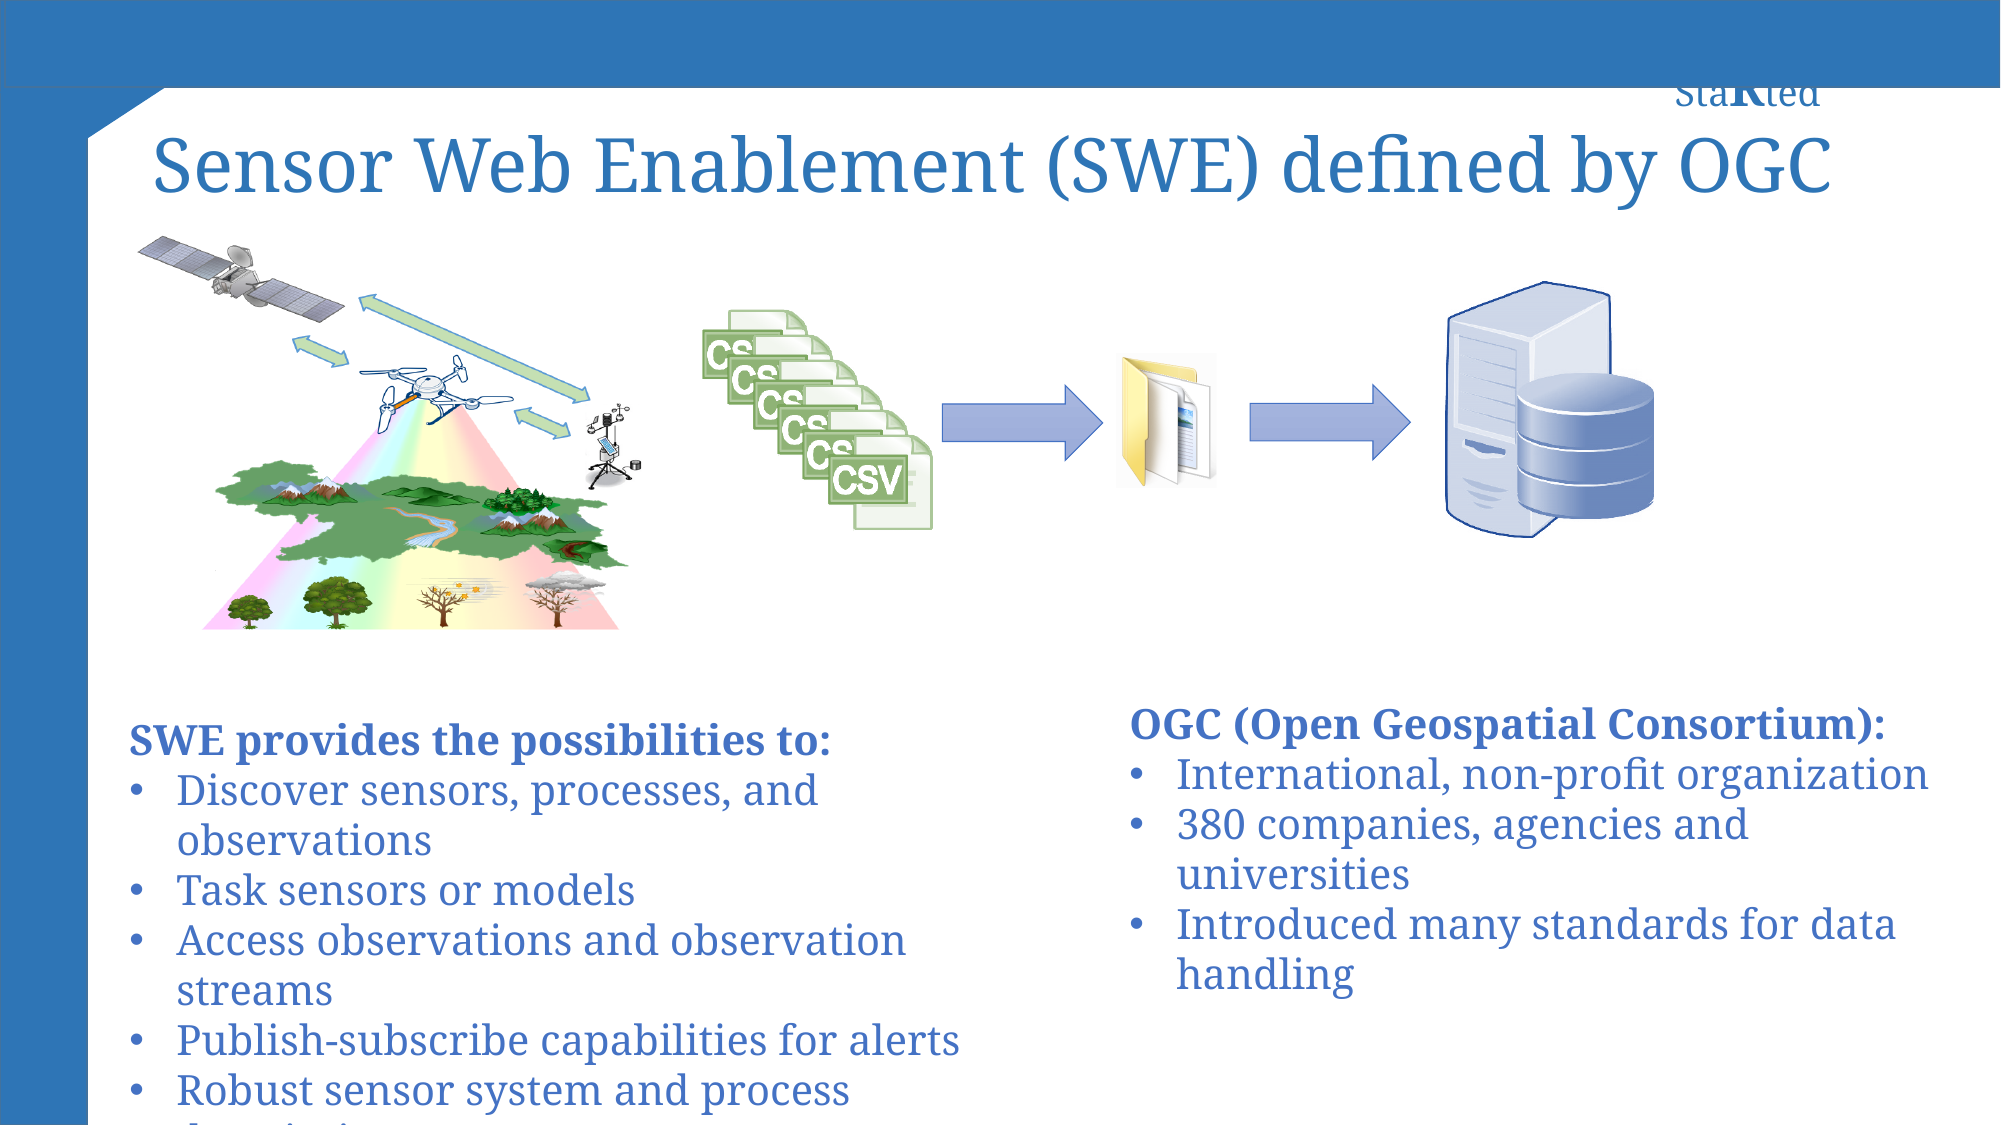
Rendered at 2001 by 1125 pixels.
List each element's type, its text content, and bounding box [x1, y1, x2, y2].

picture [700, 303, 938, 541]
text_box [1249, 383, 1412, 462]
picture [1116, 353, 1217, 491]
picture [137, 235, 642, 630]
text_box [941, 383, 1104, 462]
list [1445, 281, 1654, 538]
text_box SWE provides the possibilities to: Discover sensors, processes, and observations Task sensors or models Access observations and observation streams Publish-subscribe capabilities for alerts Robust sensor system and process descriptions [114, 706, 985, 1125]
text_box OGC (Open Geospatial Consortium): International, non-profit organization 380 companies, agencies and universities Introduced many standards for data handling [1114, 690, 1985, 1066]
title Sensor Web Enablement (SWE) defined by OGC [137, 59, 1863, 278]
